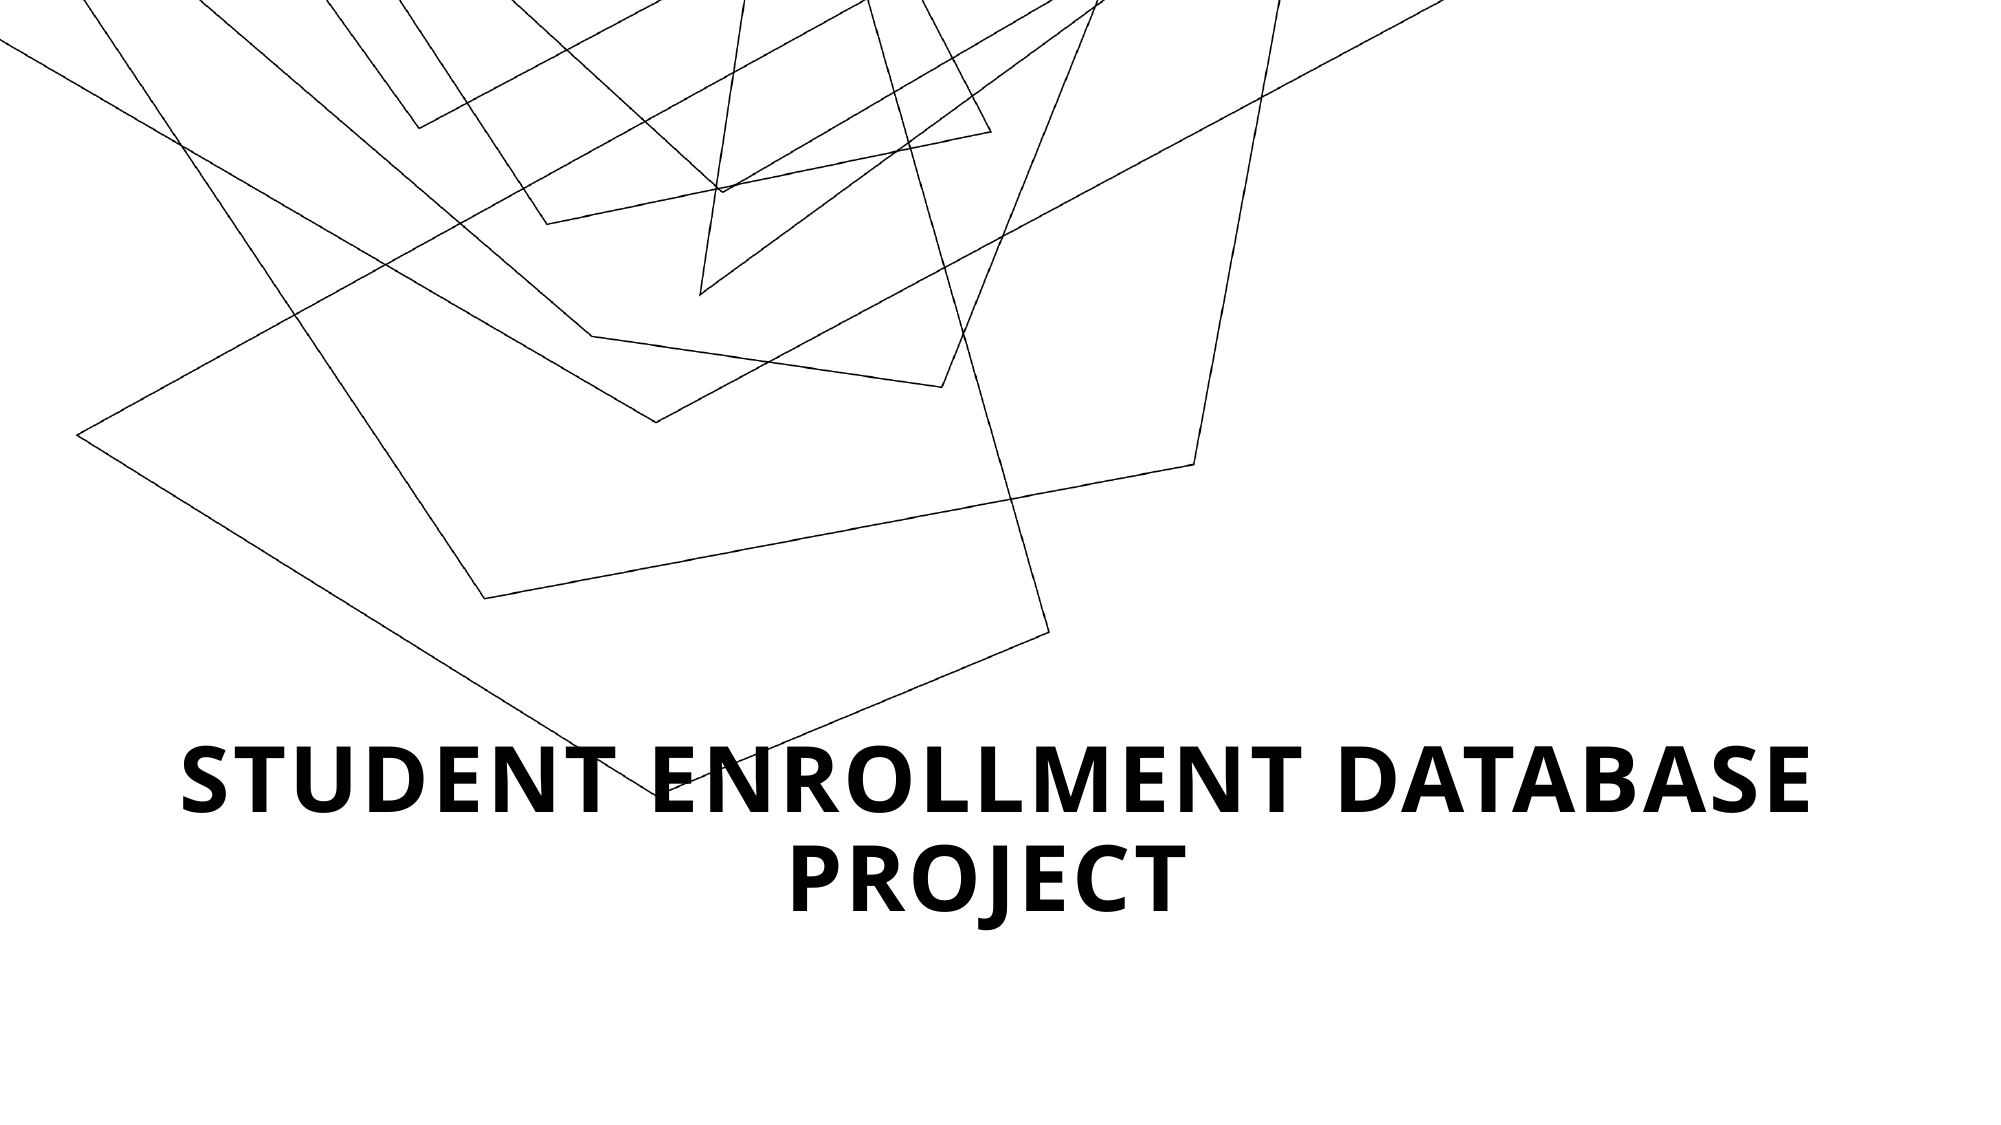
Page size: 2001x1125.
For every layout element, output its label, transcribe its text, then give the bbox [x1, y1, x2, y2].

picture [0, 0, 1557, 755]
title student enrollment database project [0, 755, 2000, 940]
